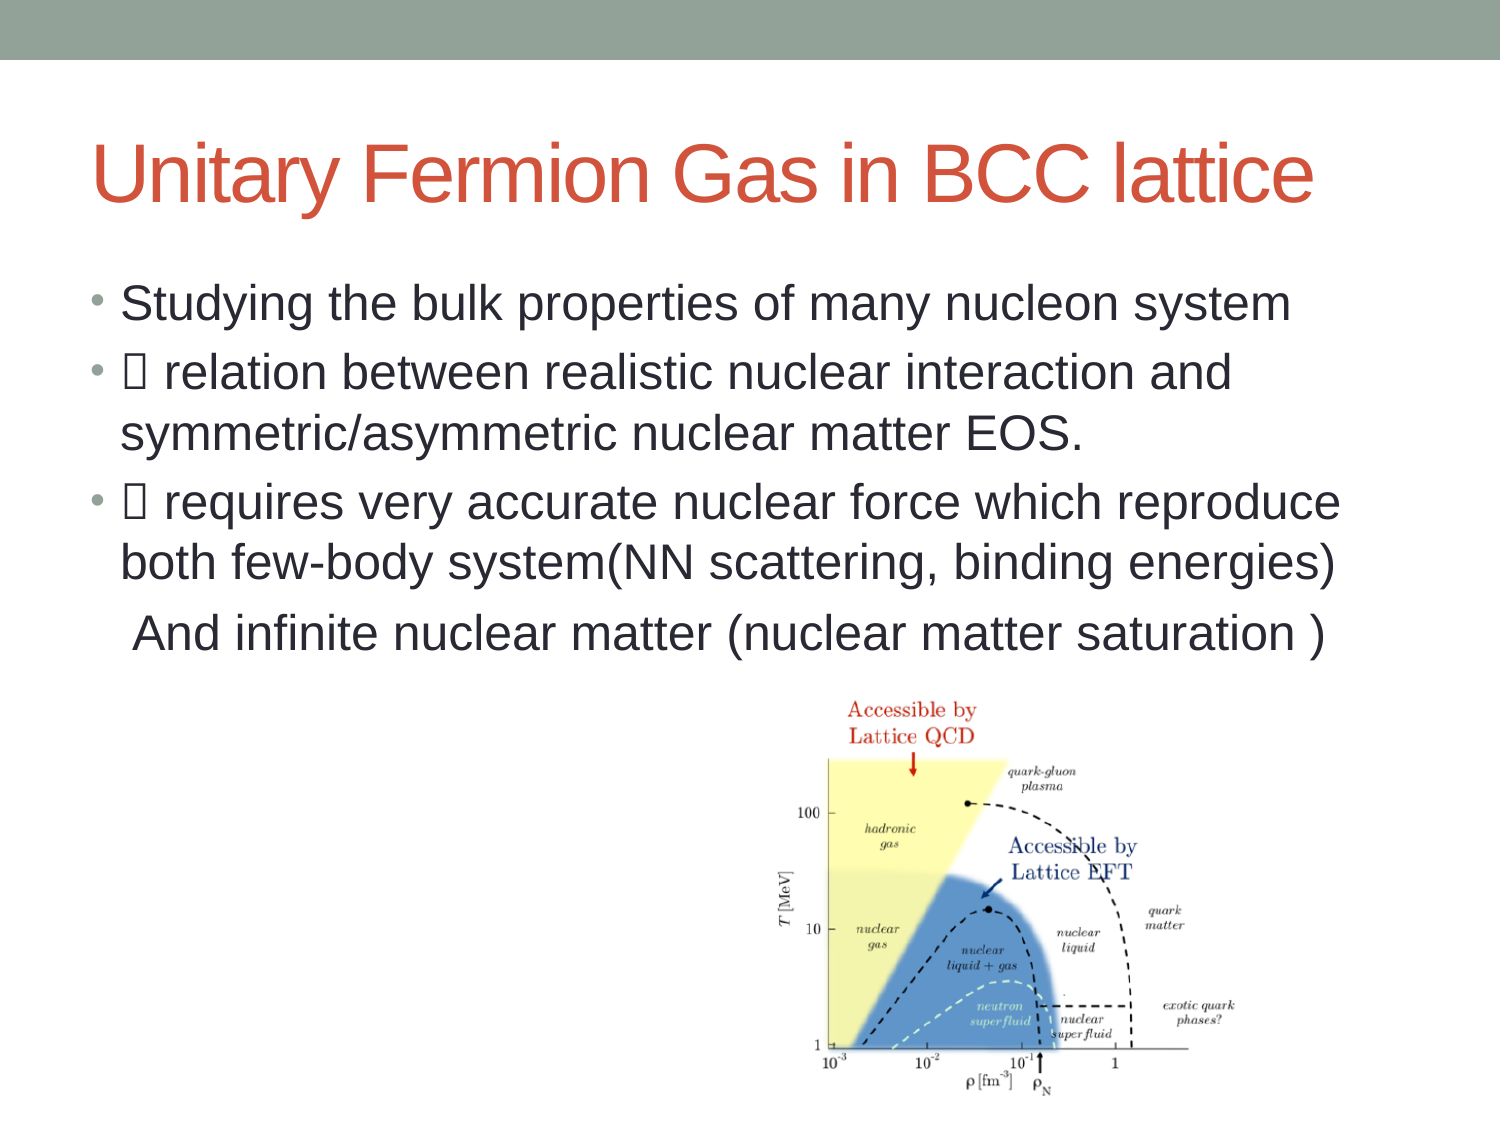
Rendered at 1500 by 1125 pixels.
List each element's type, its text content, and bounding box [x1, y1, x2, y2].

picture [751, 674, 1276, 1113]
title Unitary Fermion Gas in BCC lattice [75, 87, 1425, 250]
list Studying the bulk properties of many nucleon system  relation between realistic nuclear interaction and symmetric/asymmetric nuclear matter EOS.  requires very accurate nuclear force which reproduce both few-body system(NN scattering, binding energies) And infinite nuclear matter (nuclear matter saturation ) [75, 262, 1425, 1063]
